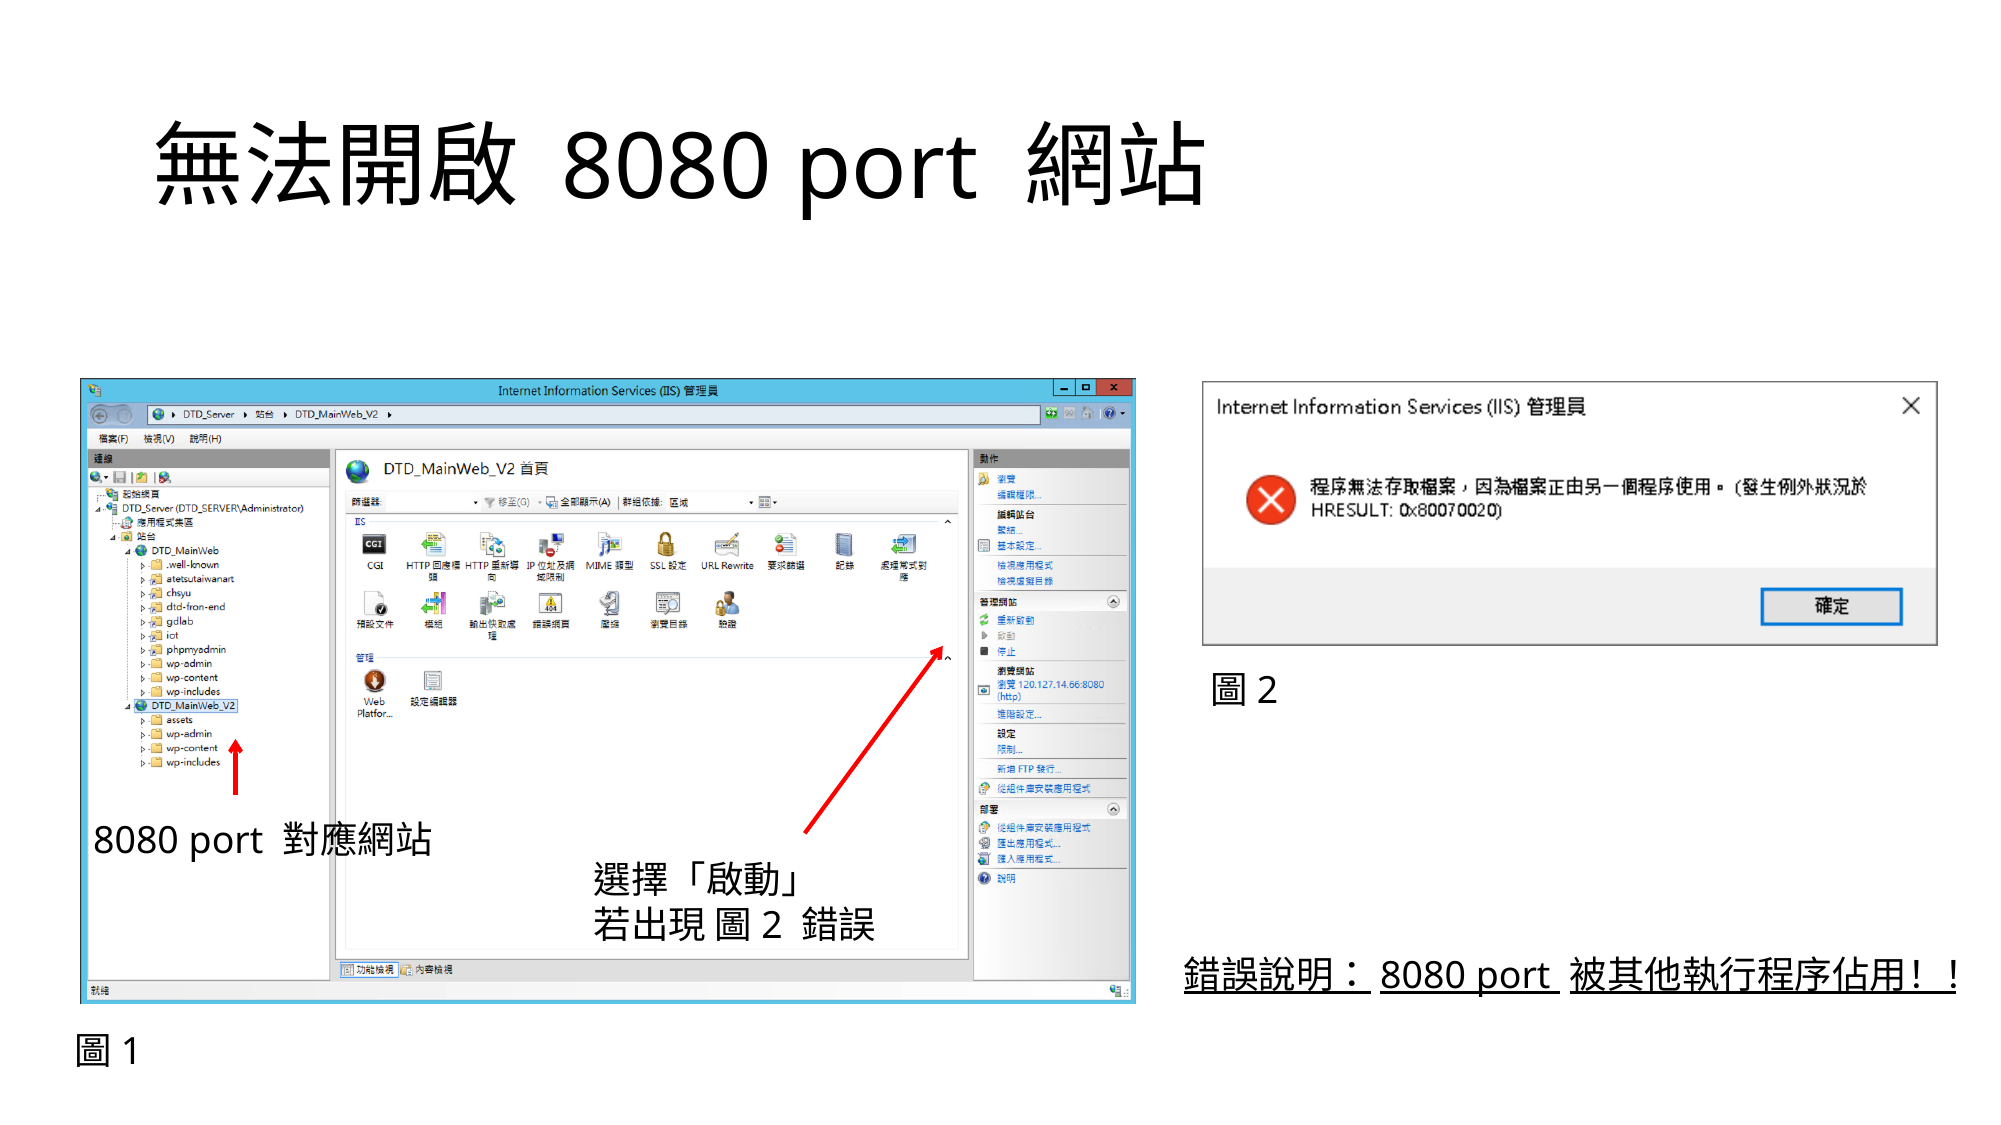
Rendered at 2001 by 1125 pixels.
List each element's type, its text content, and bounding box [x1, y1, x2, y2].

title 無法開啟 8080 port 網站 [137, 59, 1863, 278]
text_box 圖2 [1195, 658, 1303, 719]
picture [1202, 381, 1938, 646]
text_box 錯誤說明：8080 port 被其他執行程序佔用！！ [1169, 943, 1971, 1004]
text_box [804, 645, 943, 834]
text_box 圖1 [59, 1019, 158, 1079]
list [80, 378, 1136, 1005]
